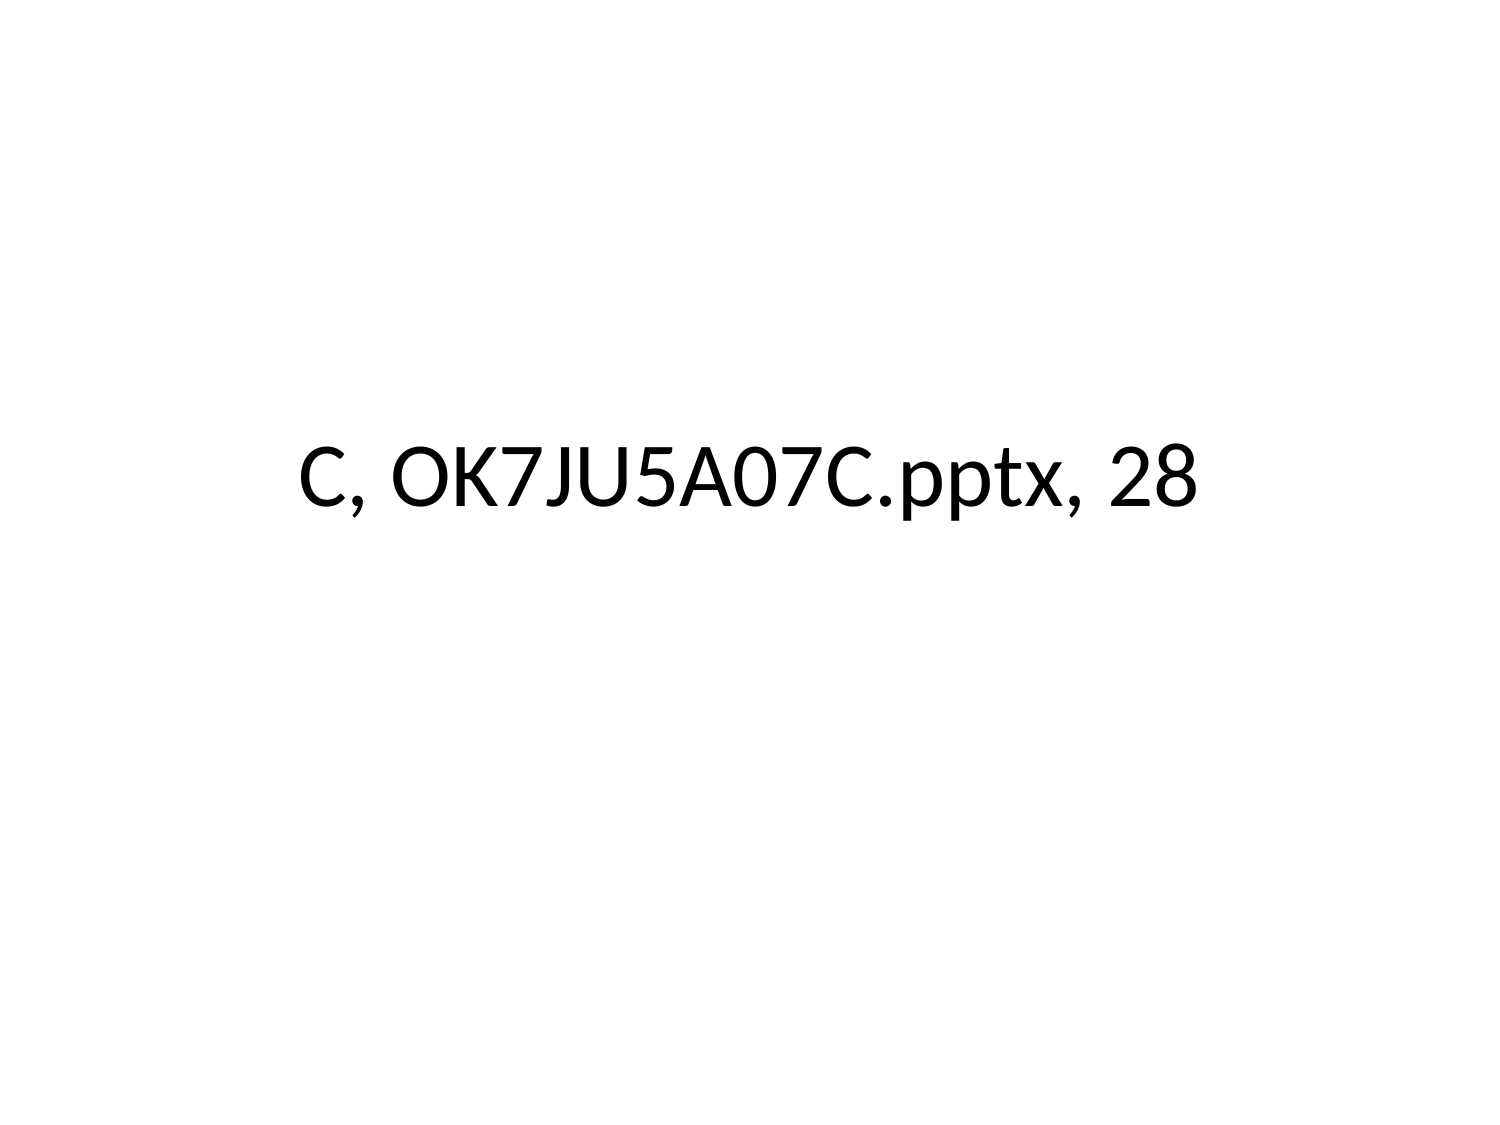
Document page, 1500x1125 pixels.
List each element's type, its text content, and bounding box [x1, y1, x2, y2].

title C, OK7JU5A07C.pptx, 28 [112, 349, 1388, 591]
